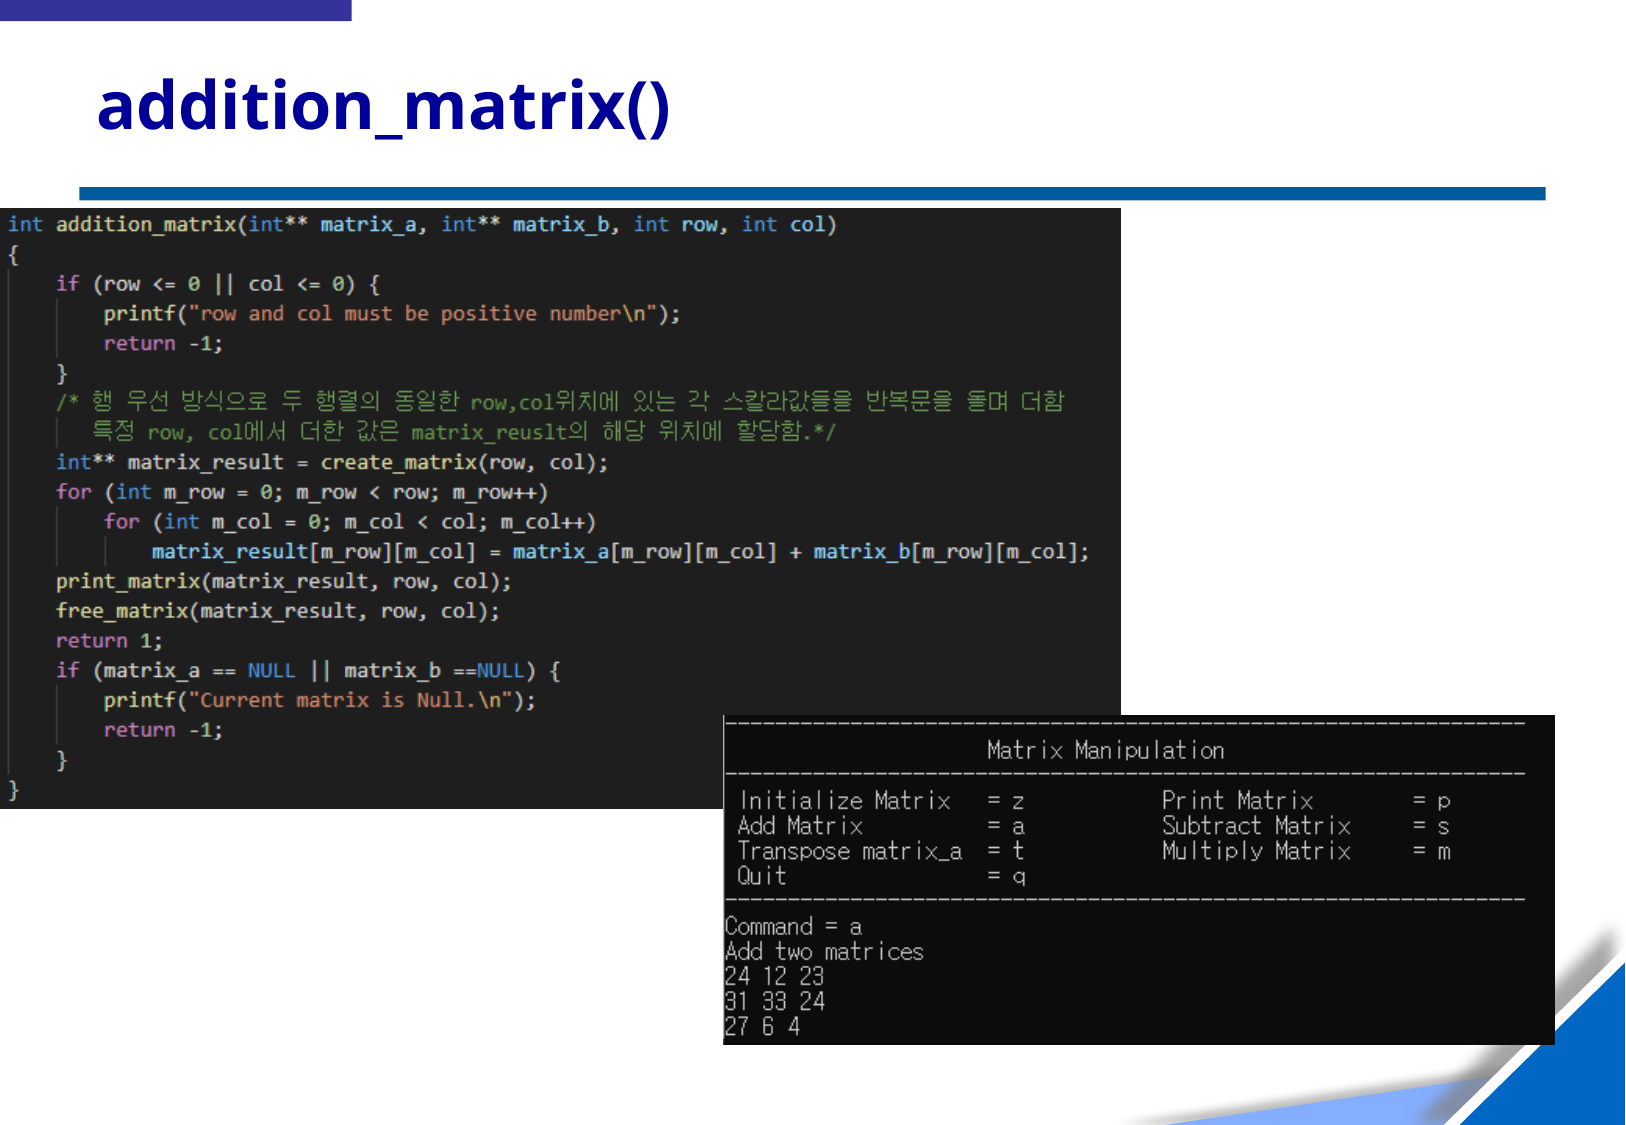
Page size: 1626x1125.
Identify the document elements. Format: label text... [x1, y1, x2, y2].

picture [0, 207, 1555, 1045]
title addition_matrix() [81, 45, 1544, 161]
